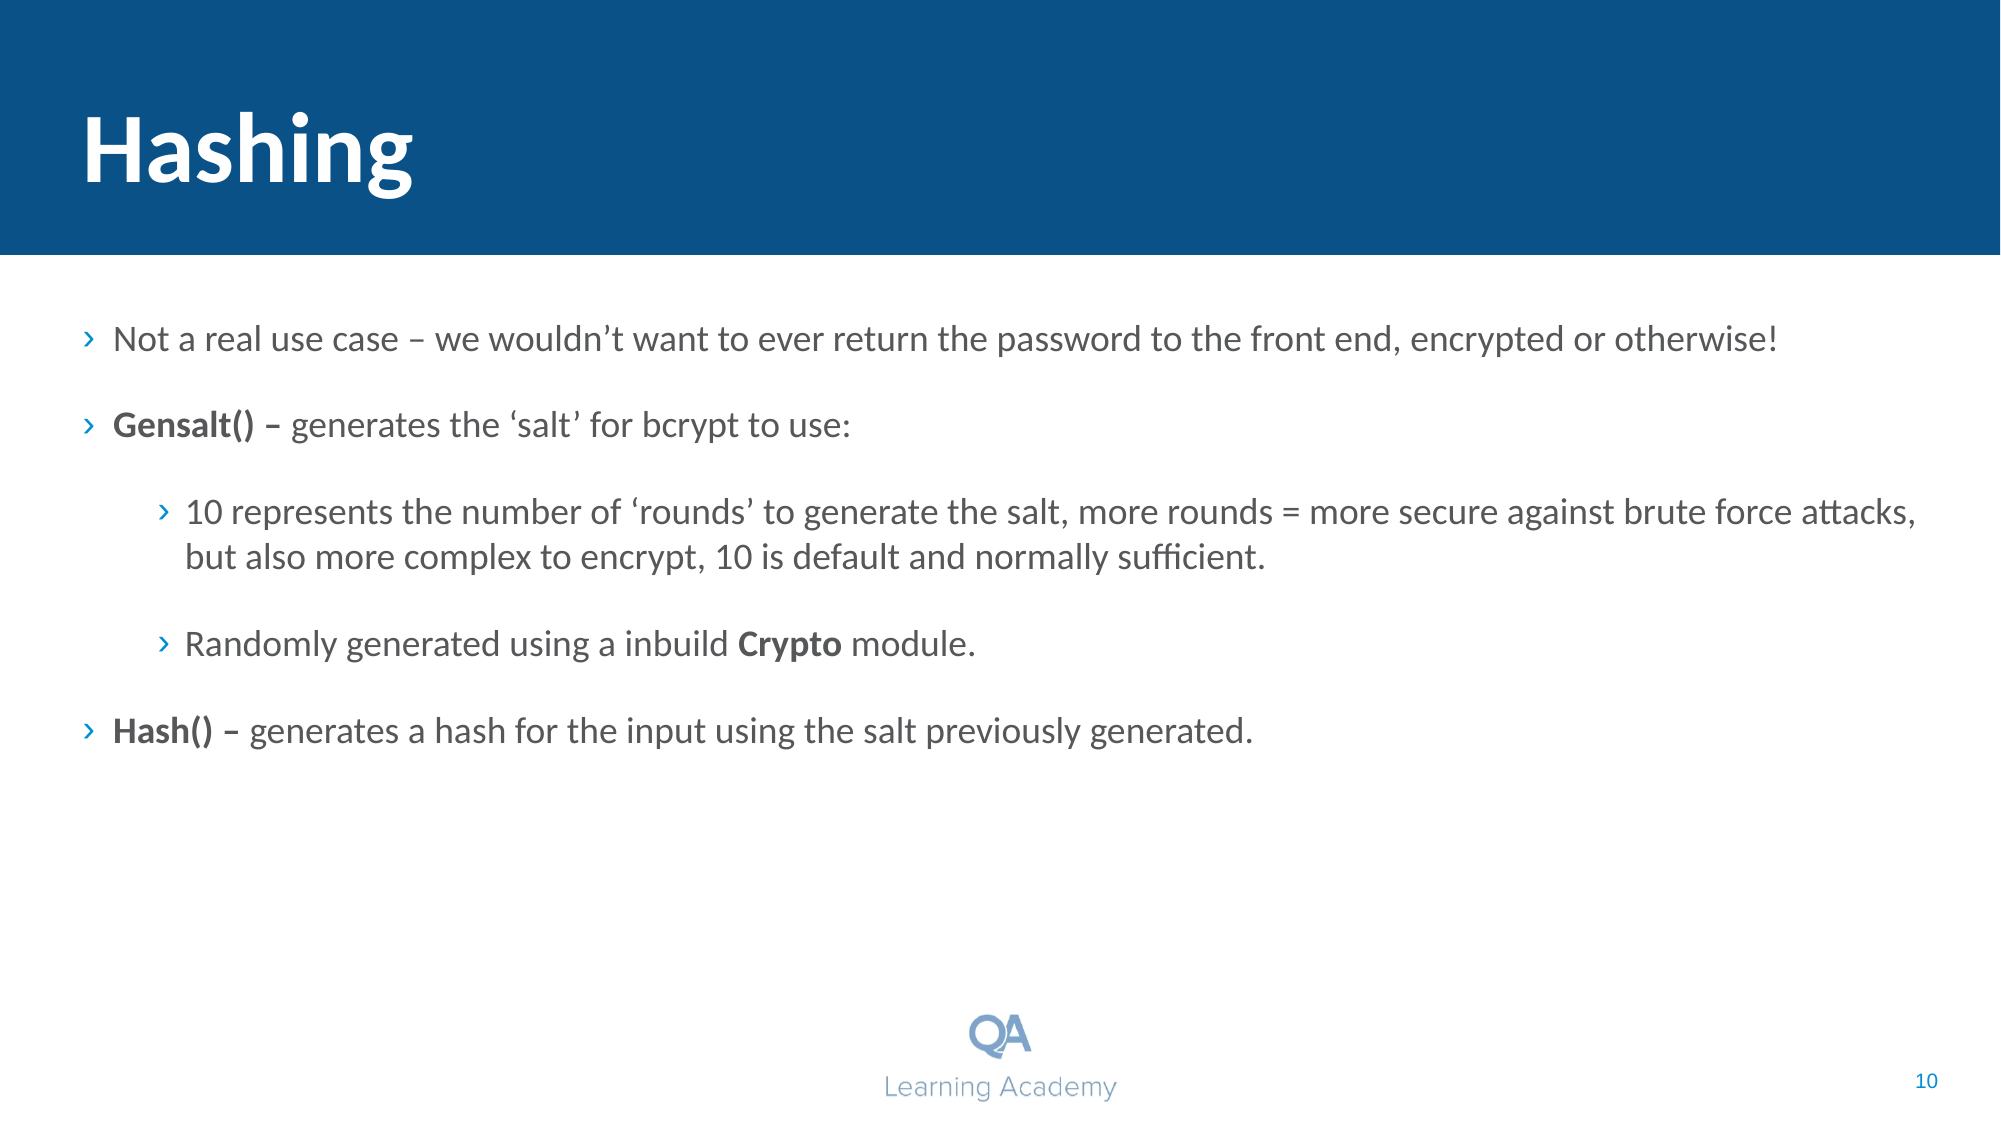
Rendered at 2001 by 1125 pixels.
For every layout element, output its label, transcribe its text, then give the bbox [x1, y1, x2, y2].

text_box Not a real use case – we wouldn’t want to ever return the password to the front end, encrypted or otherwise! Gensalt() – generates the ‘salt’ for bcrypt to use: 10 represents the number of ‘rounds’ to generate the salt, more rounds = more secure against brute force attacks, but also more complex to encrypt, 10 is default and normally sufficient. Randomly generated using a inbuild Crypto module. Hash() – generates a hash for the input using the salt previously generated. [67, 306, 1939, 1000]
text_box Hashing [67, 20, 1565, 210]
